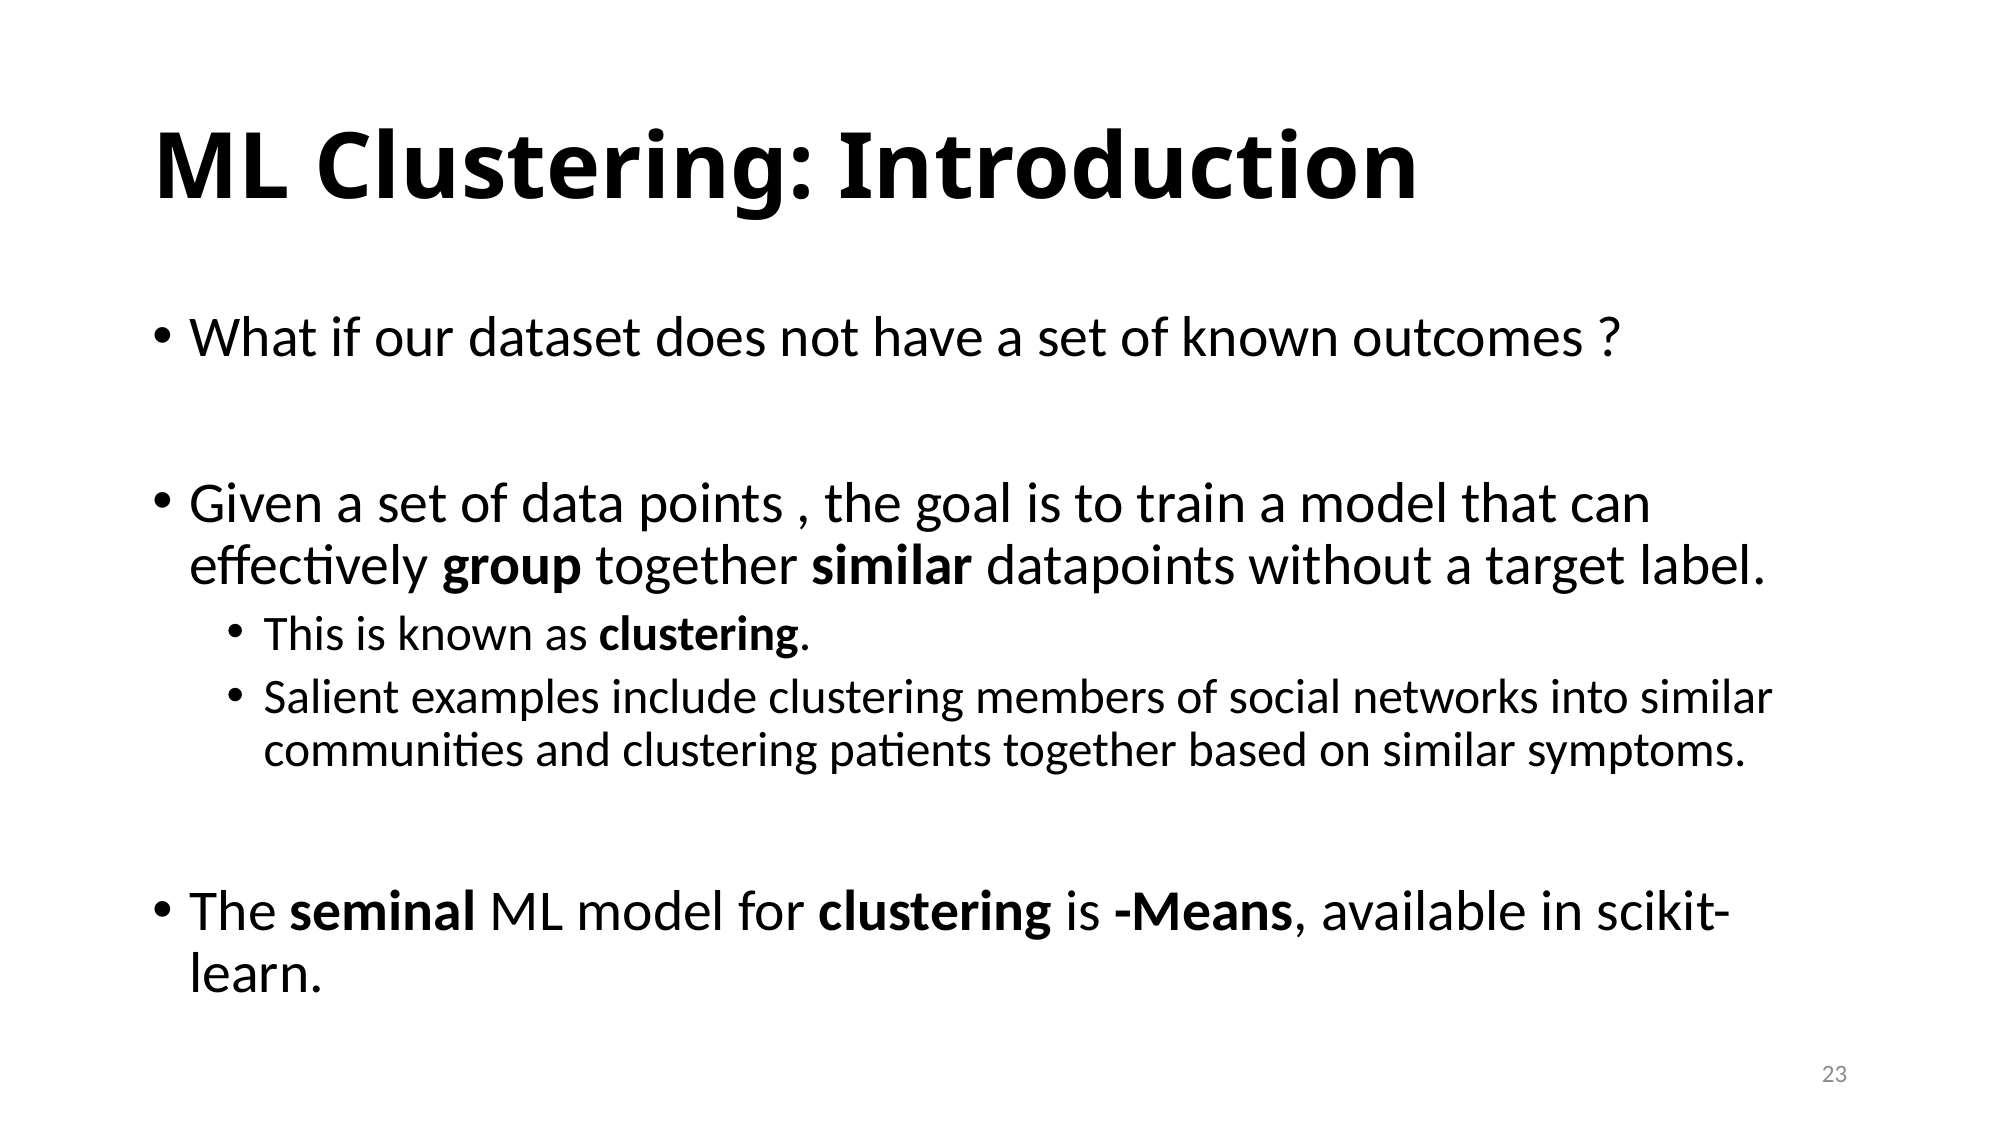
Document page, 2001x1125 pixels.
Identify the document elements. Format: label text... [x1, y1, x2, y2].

slide_number 23 [1412, 1042, 1863, 1103]
title ML Clustering: Introduction [137, 59, 1863, 278]
